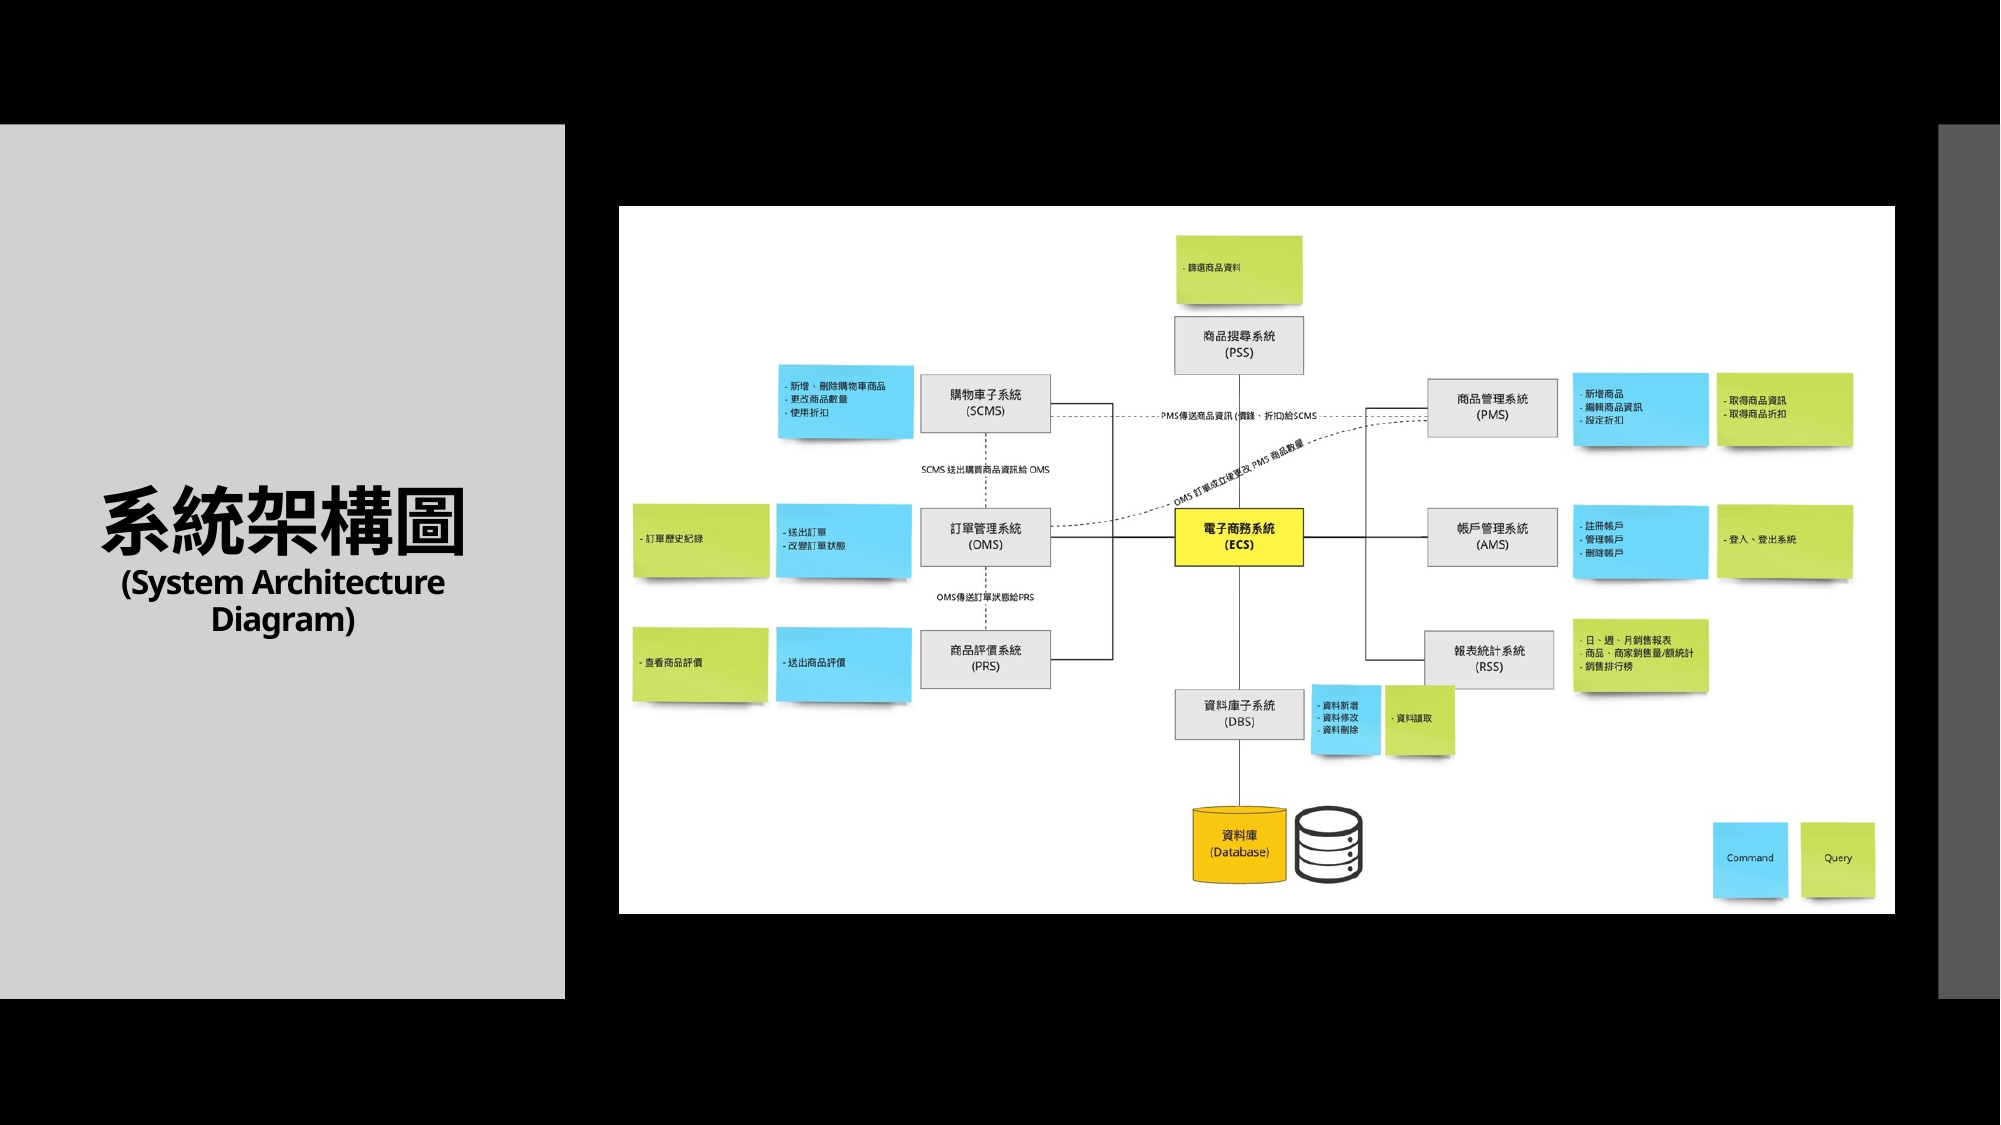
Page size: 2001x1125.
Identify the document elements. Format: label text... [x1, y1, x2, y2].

picture [619, 206, 1896, 915]
title 系統架構圖 (System Architecture Diagram) [41, 184, 525, 940]
